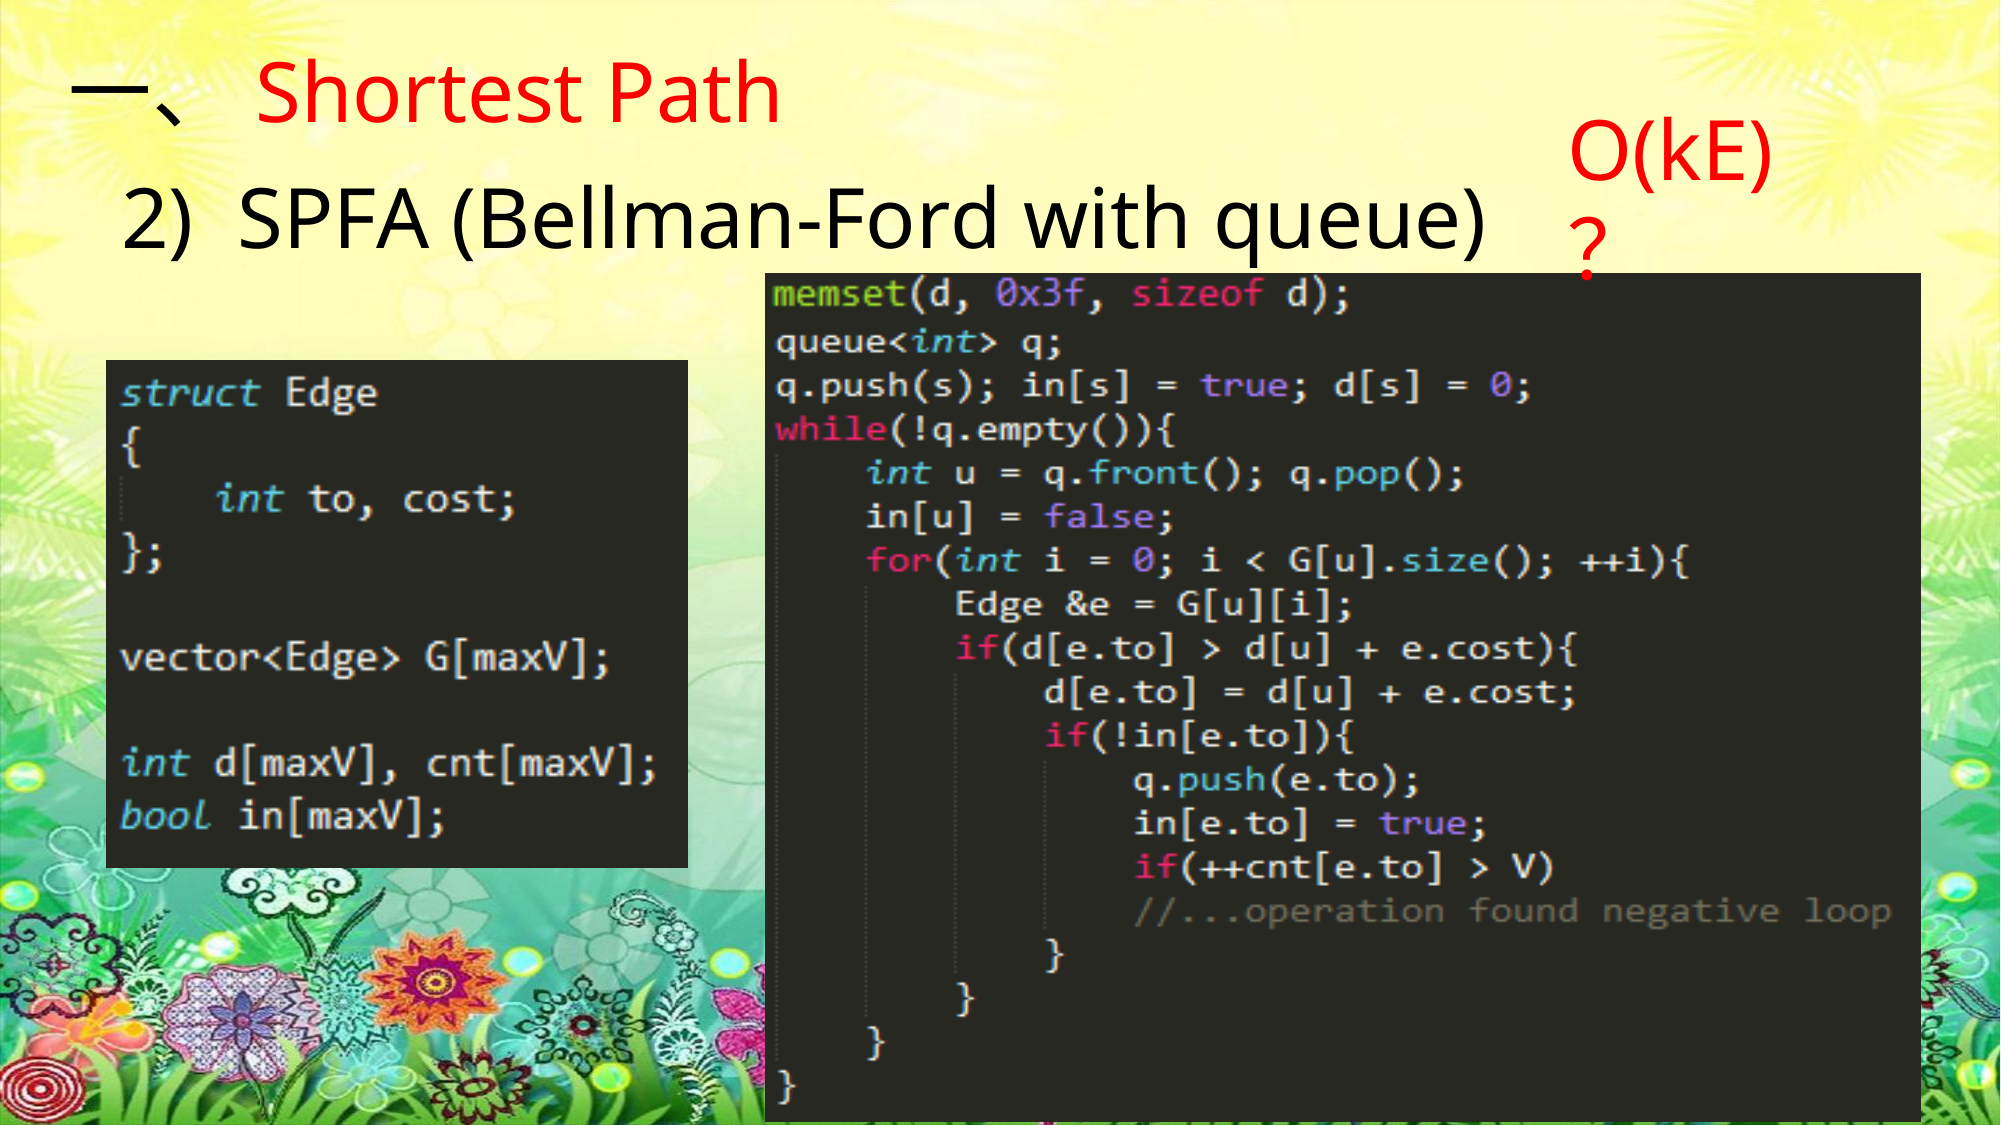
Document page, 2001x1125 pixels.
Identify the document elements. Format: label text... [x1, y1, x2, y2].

text_box O(kE)？ [1553, 89, 1828, 273]
picture [0, 0, 2001, 1125]
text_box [765, 273, 1921, 1122]
text_box 一、Shortest Path [54, 31, 1270, 148]
text_box 2) SPFA (Bellman-Ford with queue) [106, 157, 1553, 274]
